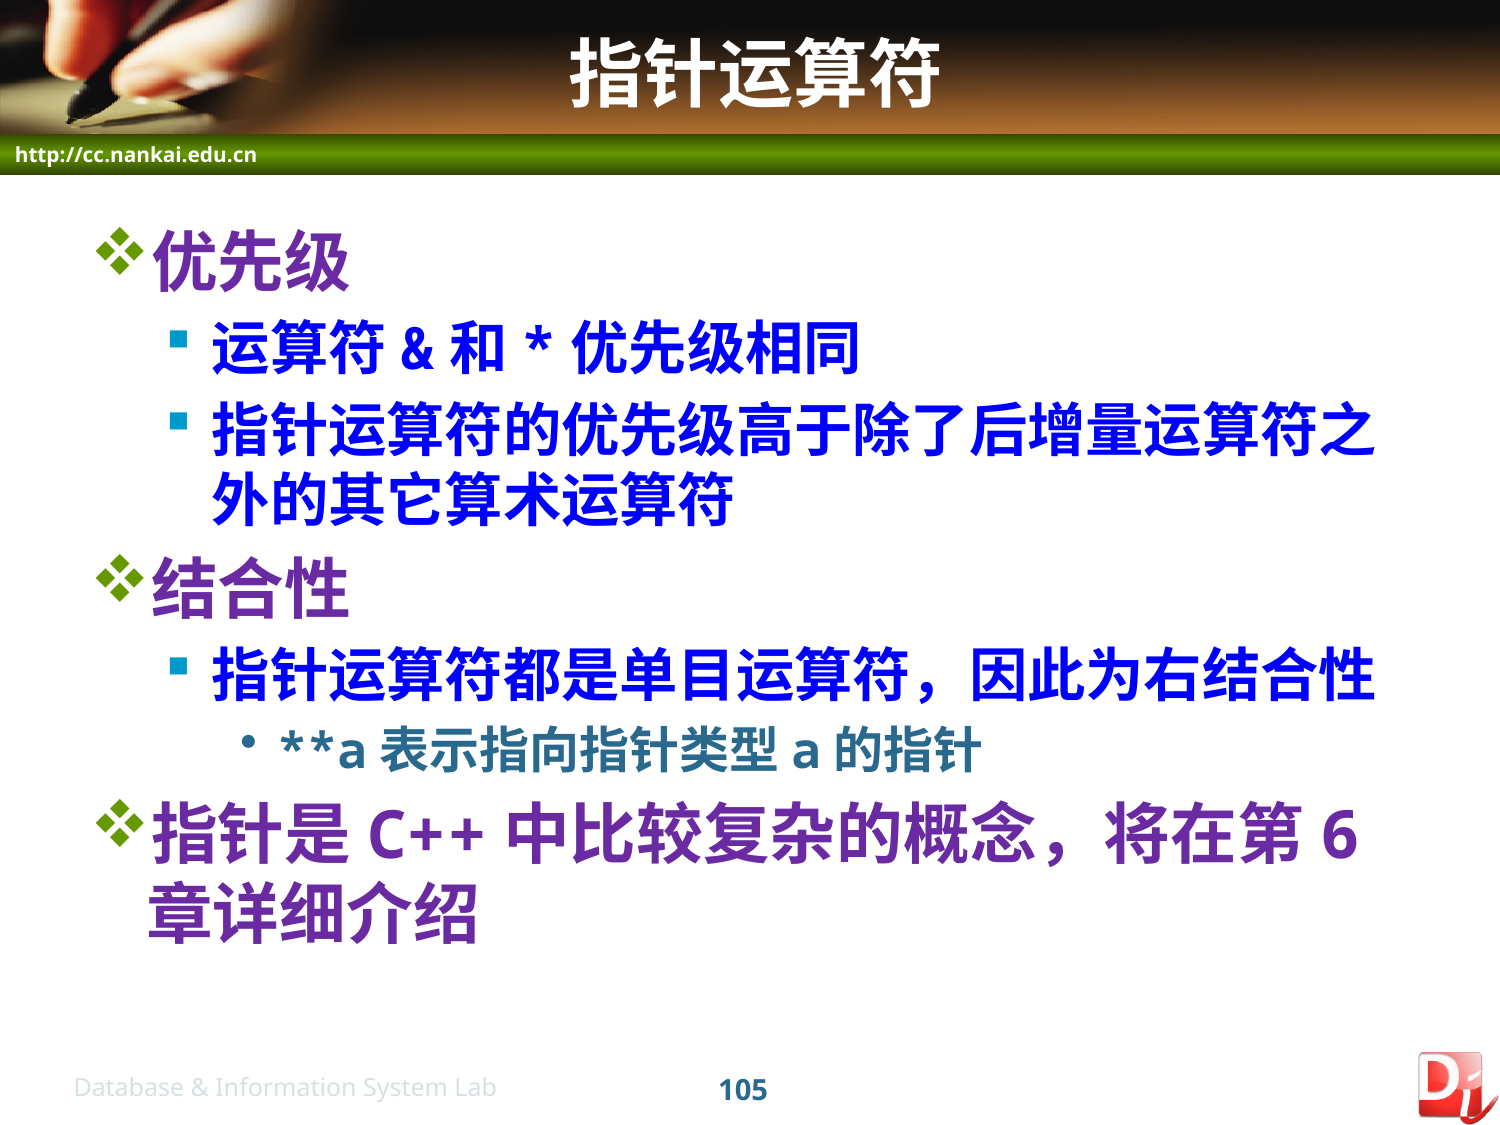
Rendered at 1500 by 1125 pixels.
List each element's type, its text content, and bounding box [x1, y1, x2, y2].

picture [0, 0, 1500, 134]
list 优先级 运算符&和*优先级相同 指针运算符的优先级高于除了后增量运算符之外的其它算术运算符 结合性 指针运算符都是单目运算符，因此为右结合性 **a表示指向指针类型a的指针 指针是C++中比较复杂的概念，将在第6章详细介绍 [74, 212, 1413, 1038]
title 指针运算符 [74, 24, 1438, 118]
slide_number 105 [607, 1063, 880, 1112]
picture [1417, 1052, 1500, 1125]
footer Database & Information System Lab [58, 1064, 598, 1114]
